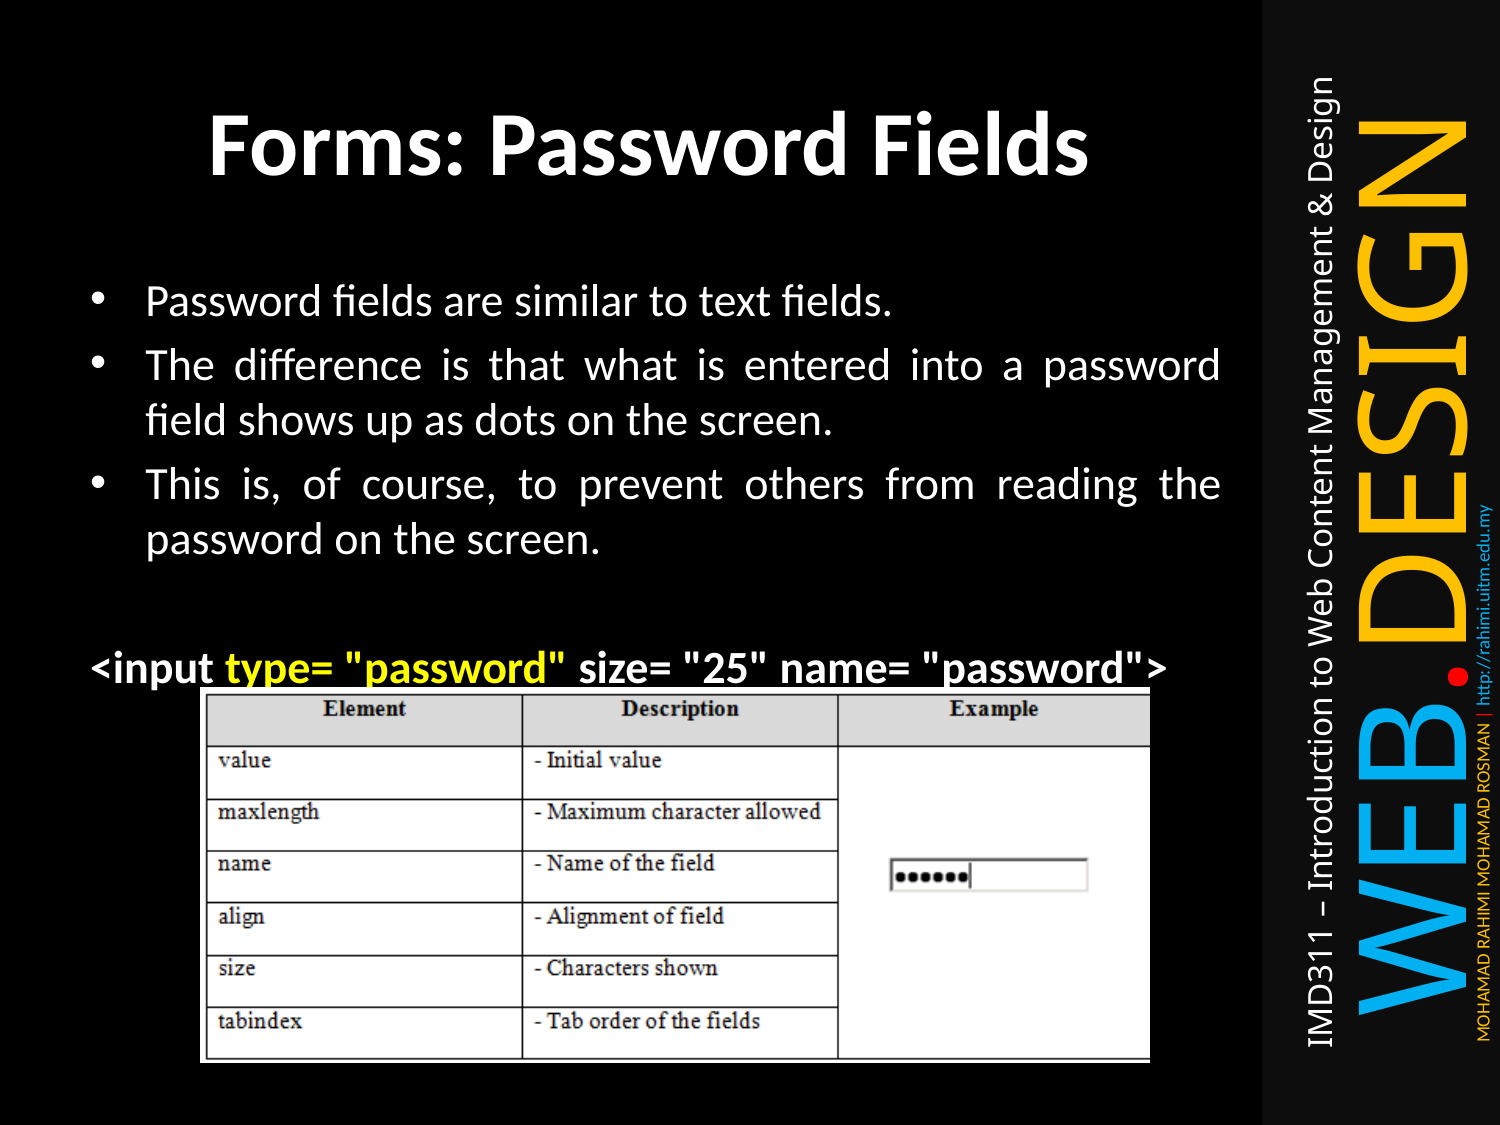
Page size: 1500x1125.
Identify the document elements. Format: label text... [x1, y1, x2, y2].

title Forms: Password Fields [75, 45, 1225, 233]
list Password fields are similar to text fields. The difference is that what is entered into a password field shows up as dots on the screen. This is, of course, to prevent others from reading the password on the screen. <input type= "password" size= "25" name= "password"> [75, 262, 1238, 713]
picture [199, 687, 1151, 1063]
